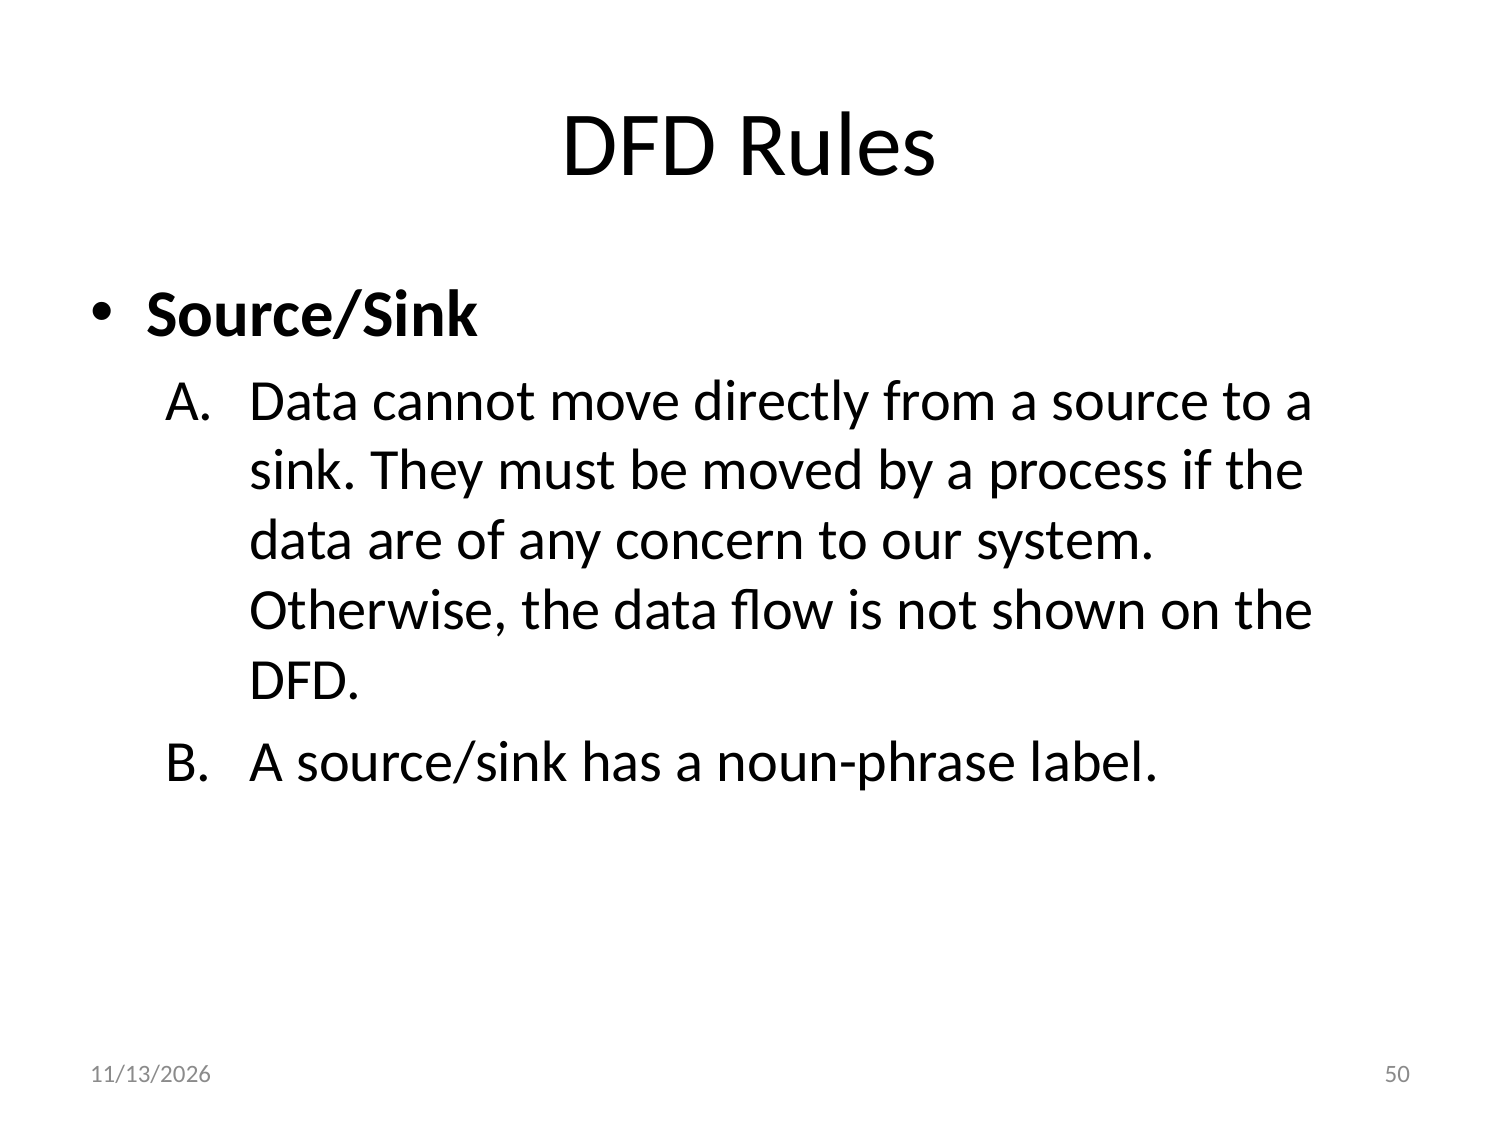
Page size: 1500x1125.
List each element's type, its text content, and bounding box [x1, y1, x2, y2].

title DFD Rules [75, 45, 1425, 233]
slide_number 50 [1074, 1042, 1425, 1103]
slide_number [75, 1042, 425, 1103]
list Source/Sink Data cannot move directly from a source to a sink. They must be moved by a process if the data are of any concern to our system. Otherwise, the data flow is not shown on the DFD. A source/sink has a noun-phrase label. [75, 262, 1425, 1005]
